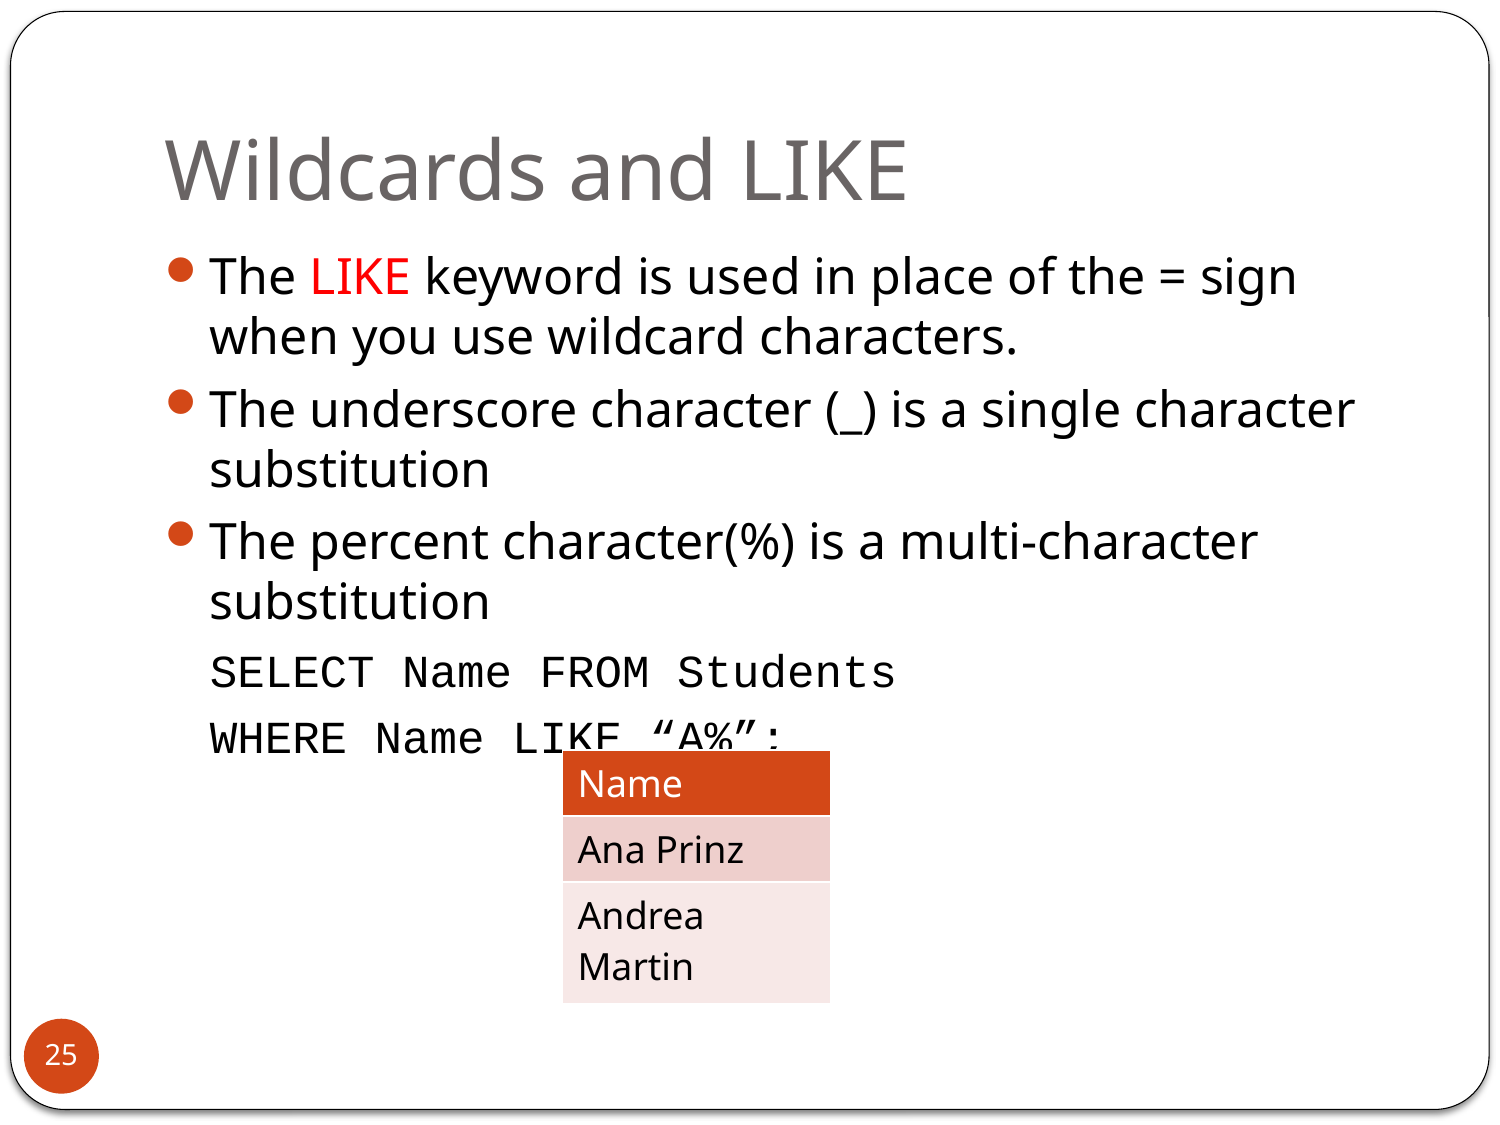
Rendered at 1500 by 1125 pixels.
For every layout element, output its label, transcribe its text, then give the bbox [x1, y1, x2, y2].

table_header Name [563, 751, 830, 815]
table_cell Ana Prinz [563, 817, 830, 881]
list The LIKE keyword is used in place of the = sign when you use wildcard characters. The underscore character (_) is a single character substitution The percent character(%) is a multi-character substitution SELECT Name FROM Students WHERE Name LIKE “A%”; [150, 237, 1425, 988]
title Wildcards and LIKE [150, 45, 1425, 233]
table_cell Andrea Martin [563, 883, 830, 1003]
slide_number 25 [23, 1018, 99, 1094]
